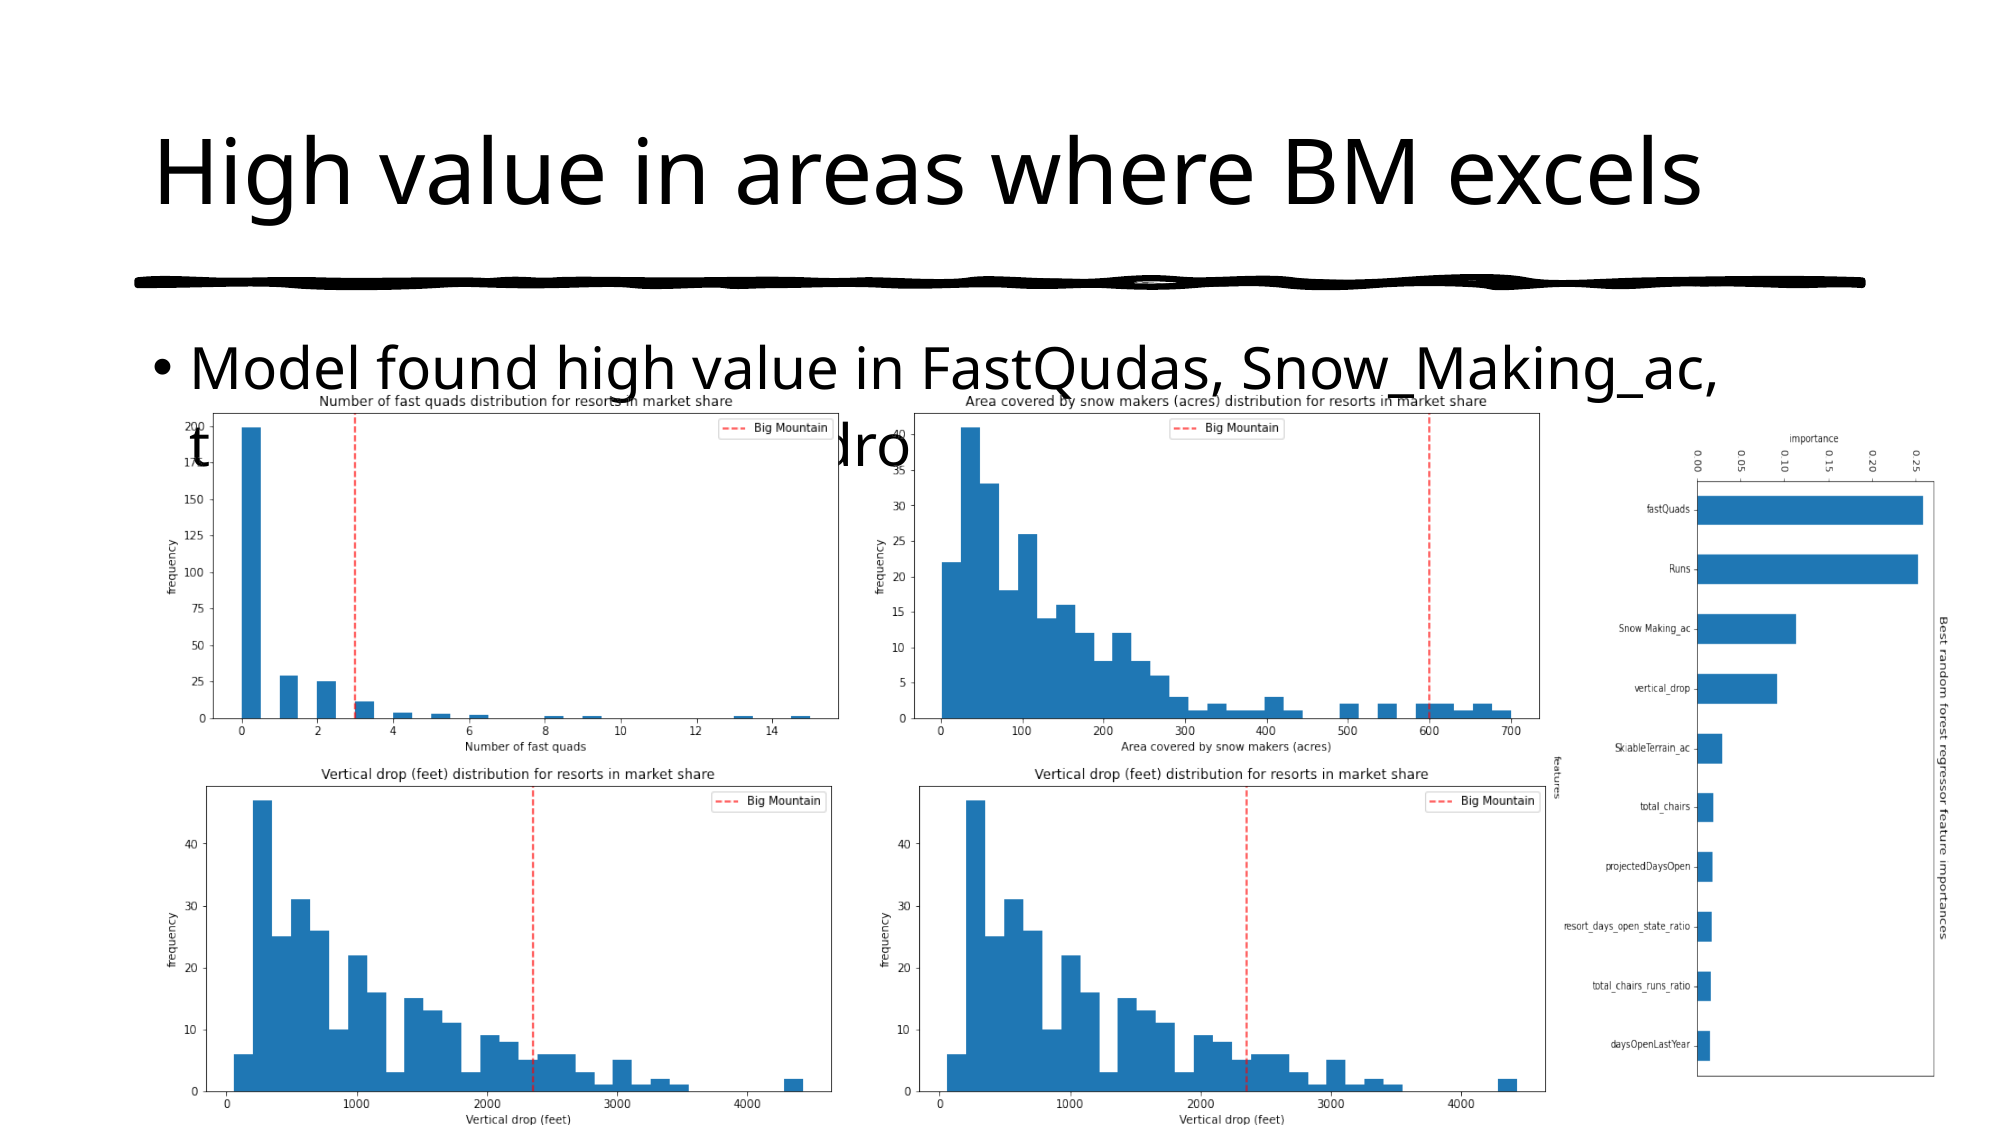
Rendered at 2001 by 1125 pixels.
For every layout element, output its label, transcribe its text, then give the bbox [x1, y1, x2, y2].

list Model found high value in FastQudas, Snow_Making_ac, total runs, and vertical drops, where BM is ahead [137, 316, 1863, 1014]
picture [160, 387, 846, 1125]
picture [868, 387, 2000, 1125]
title High value in areas where BM excels [137, 59, 1863, 278]
